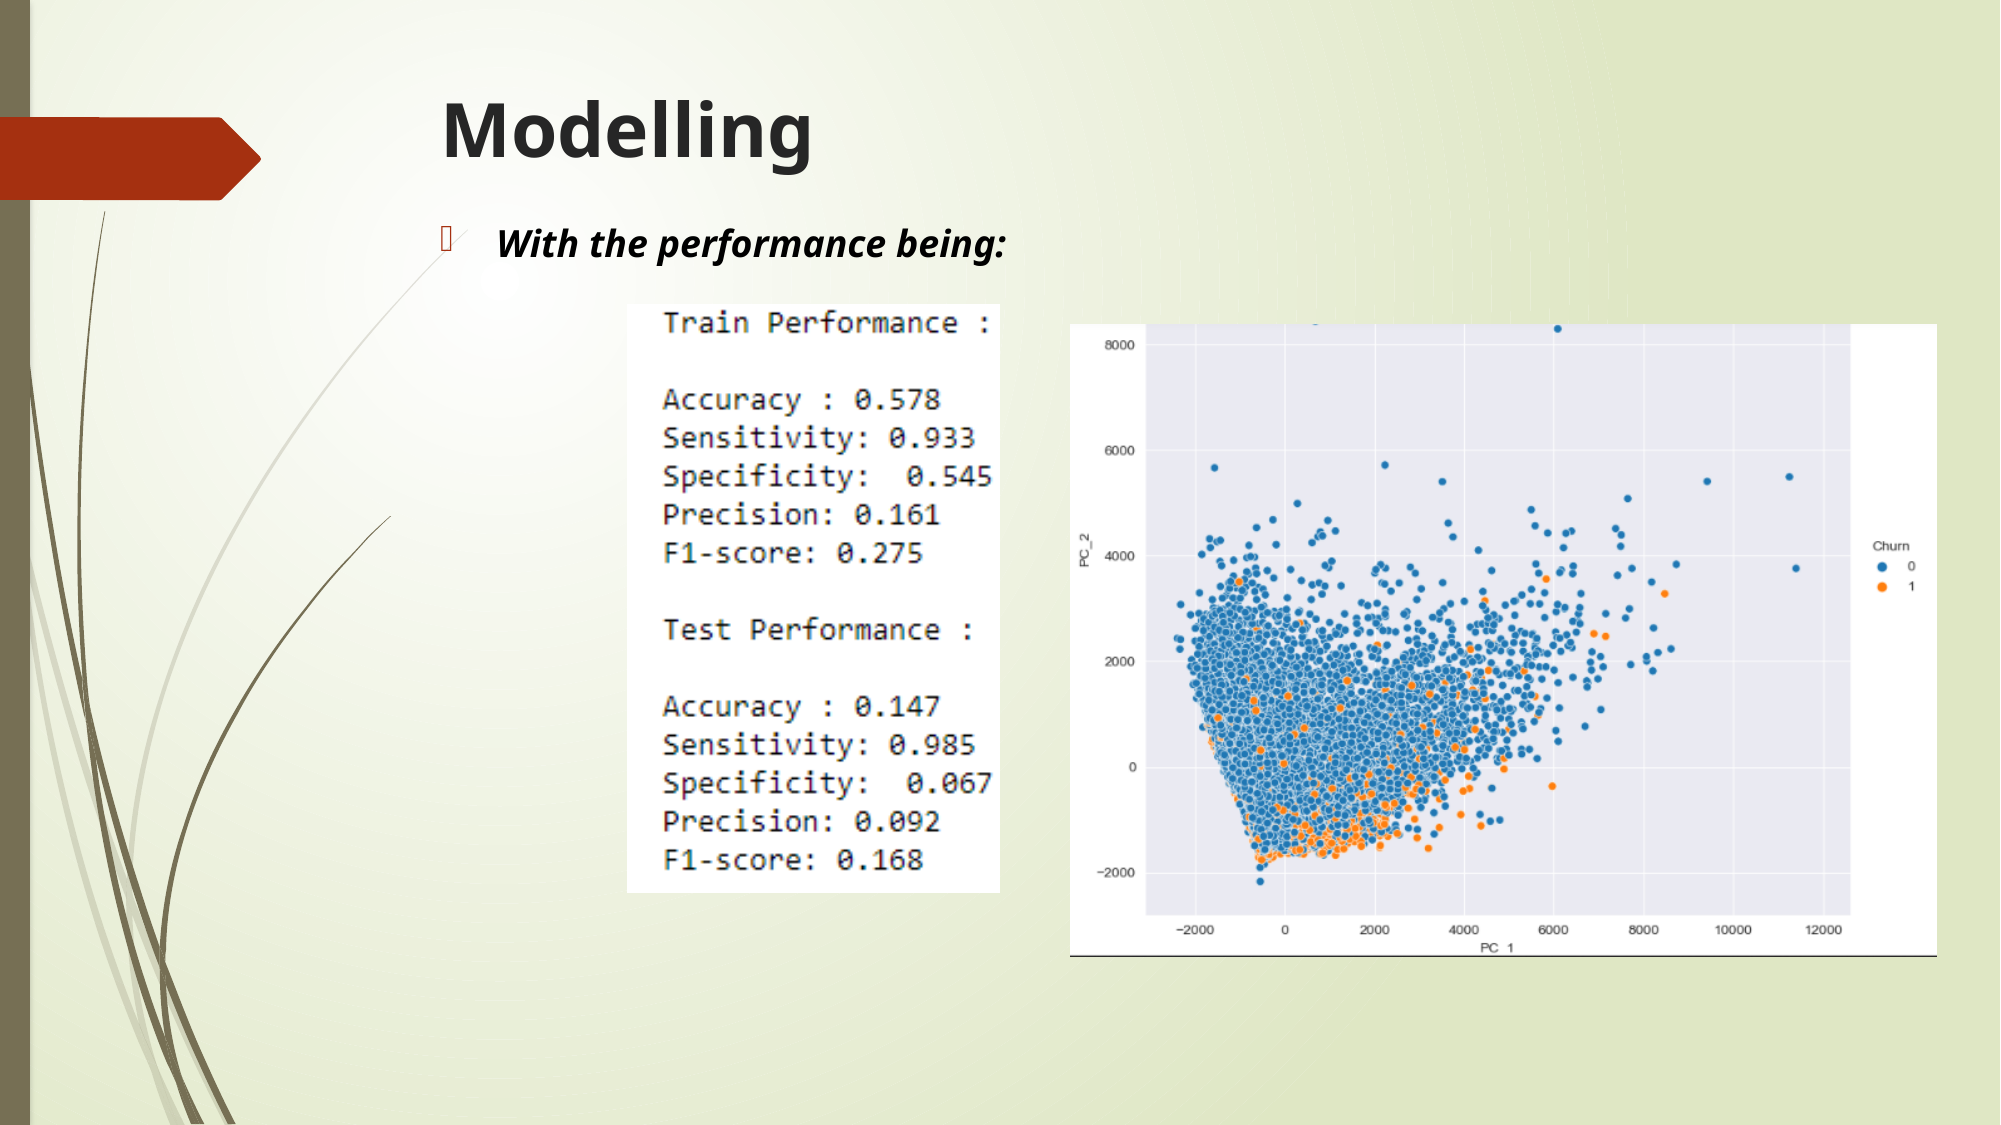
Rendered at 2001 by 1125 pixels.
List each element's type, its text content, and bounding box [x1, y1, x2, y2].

text_box [401, 800, 1864, 986]
list With the performance being: [425, 212, 1888, 778]
title Modelling [425, 75, 1888, 212]
picture [627, 304, 1001, 894]
picture [1069, 323, 1937, 957]
